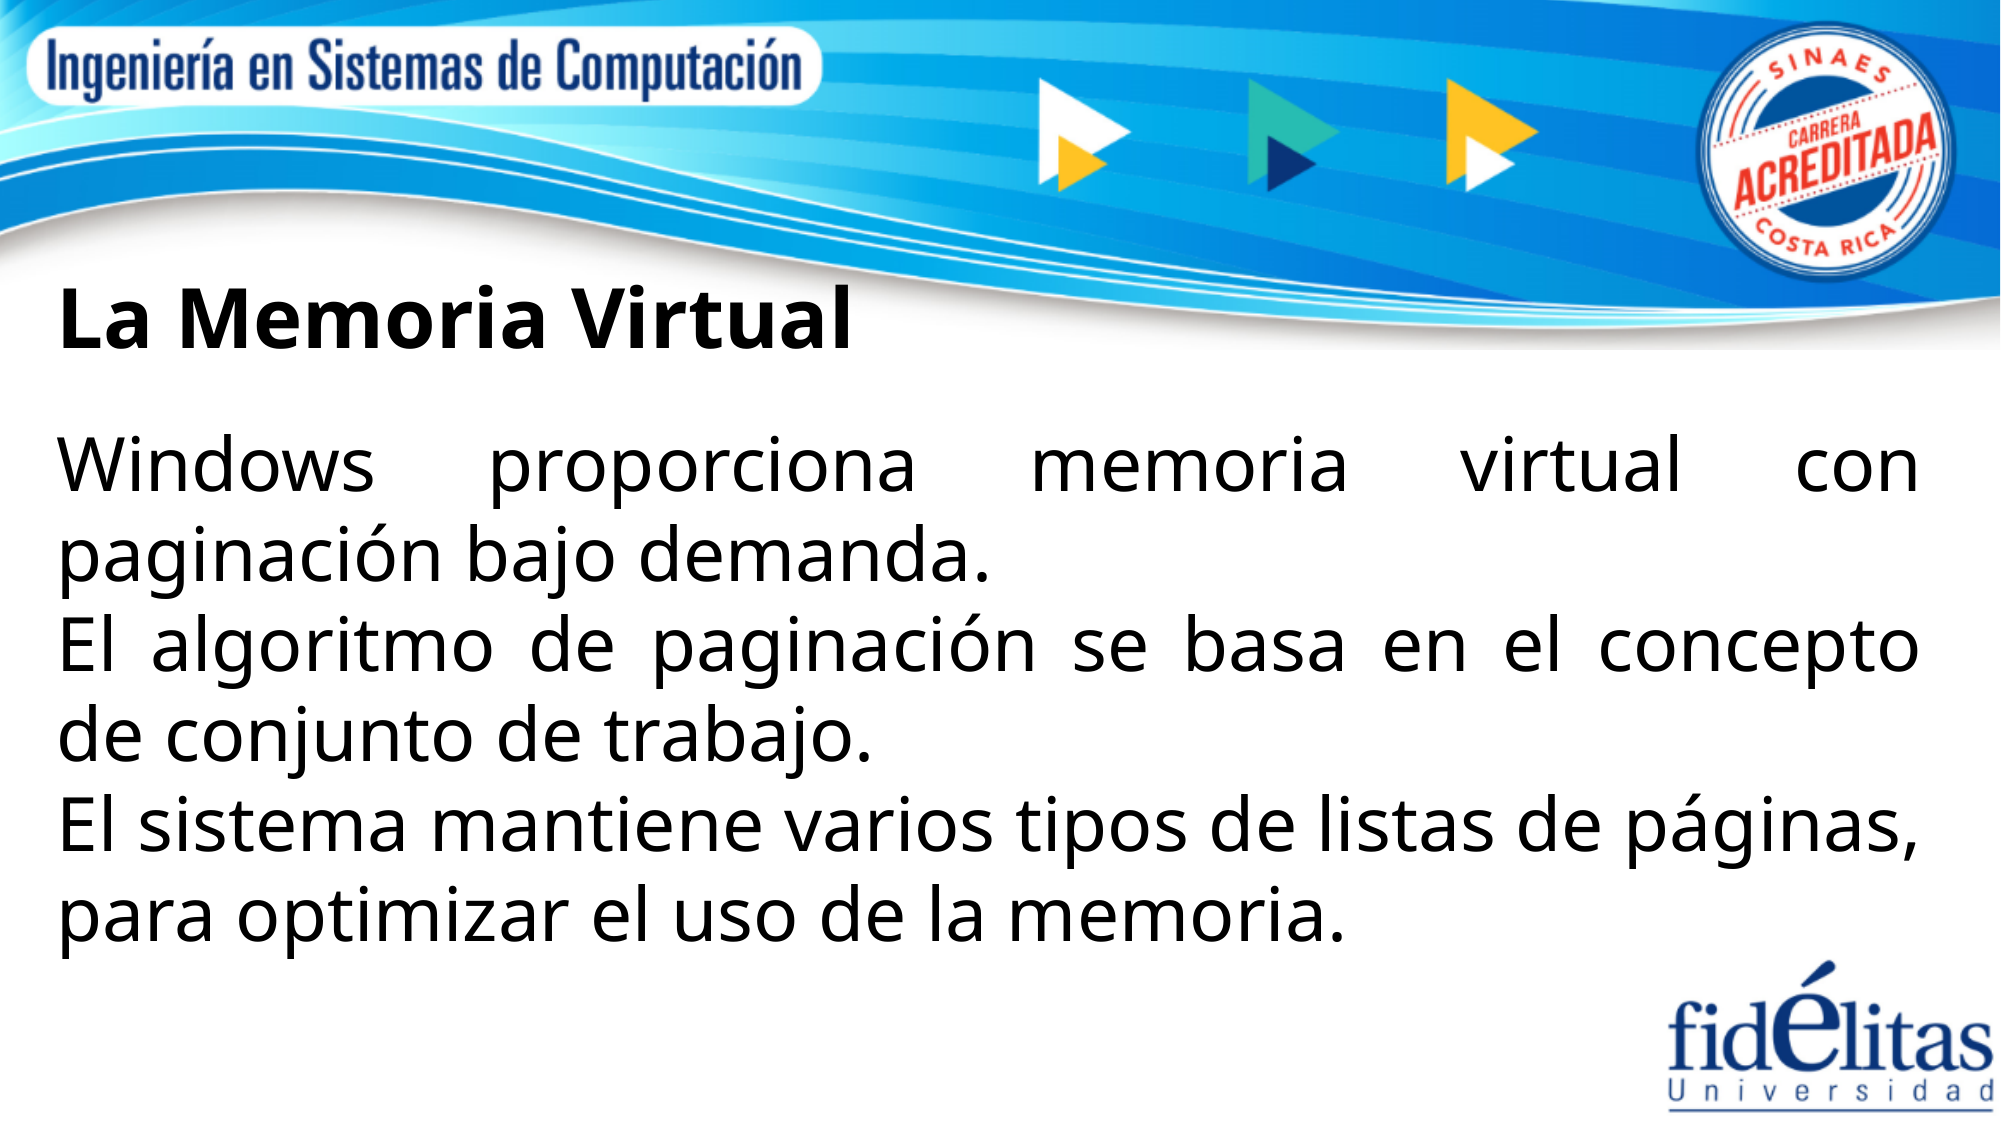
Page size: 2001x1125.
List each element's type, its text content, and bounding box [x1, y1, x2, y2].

text_box La Memoria Virtual [41, 257, 985, 373]
picture [0, 0, 2001, 350]
picture [1659, 943, 2001, 1119]
text_box Windows proporciona memoria virtual con paginación bajo demanda. El algoritmo de paginación se basa en el concepto de conjunto de trabajo. El sistema mantiene varios tipos de listas de páginas, para optimizar el uso de la memoria. [41, 408, 1938, 964]
